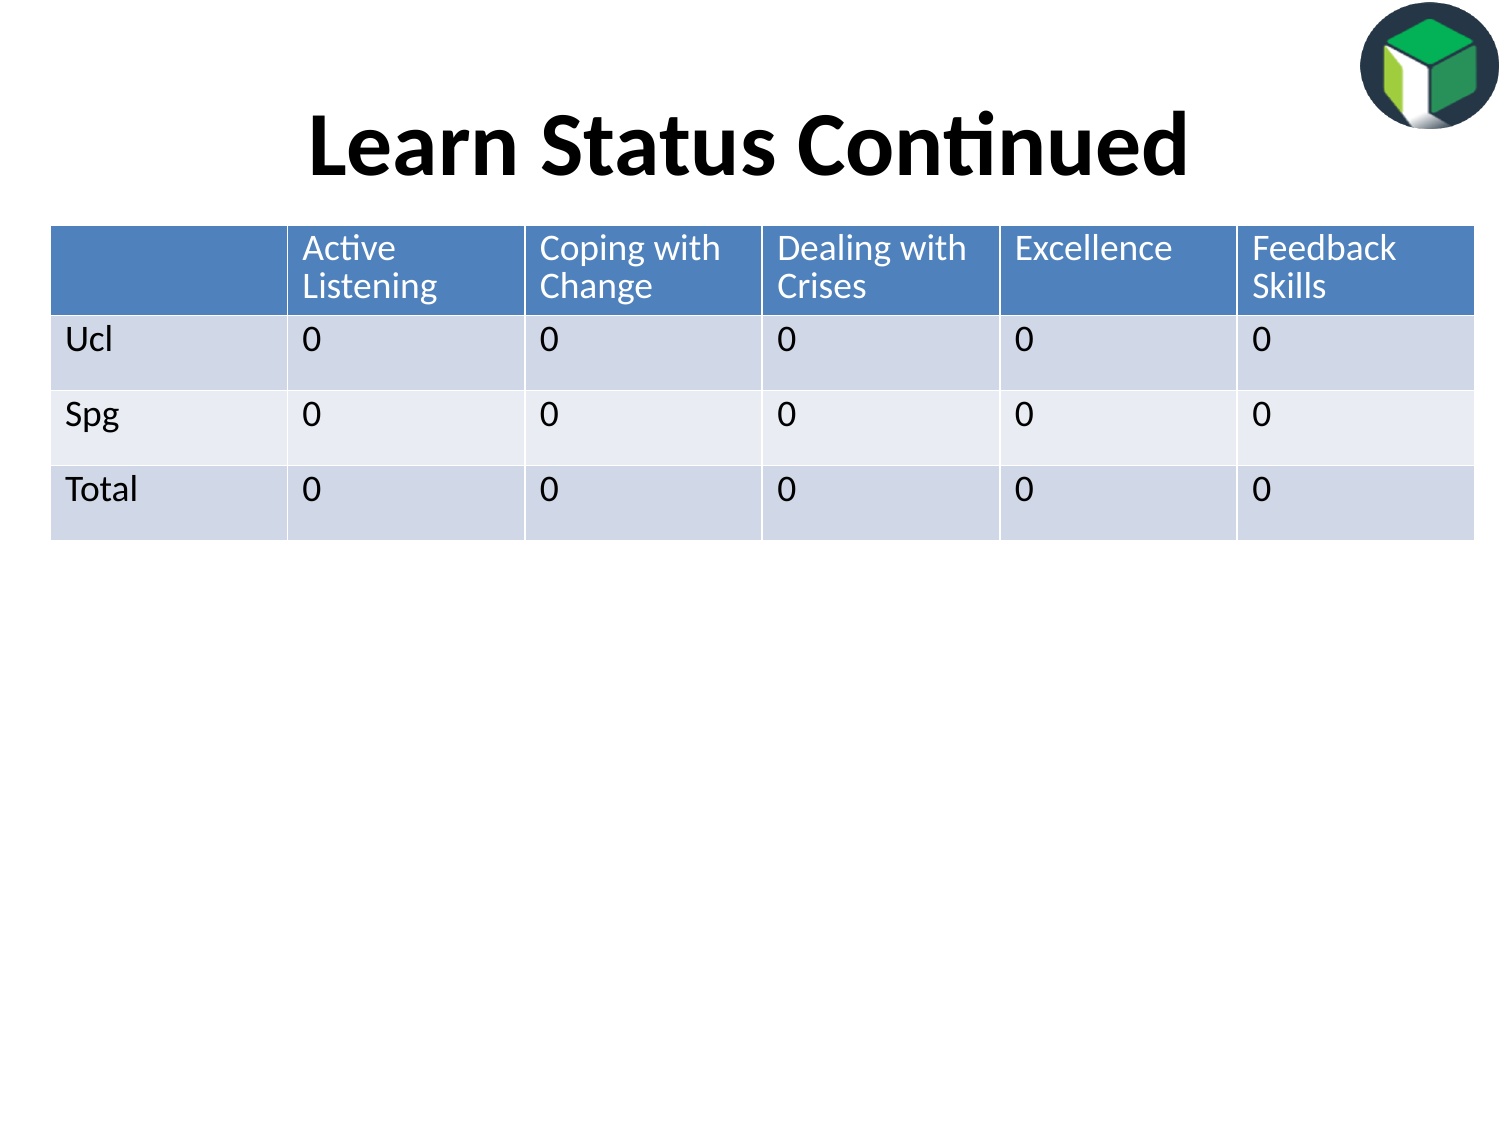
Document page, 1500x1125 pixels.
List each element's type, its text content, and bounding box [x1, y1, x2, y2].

table_cell 0 [288, 466, 524, 540]
table_cell 0 [526, 466, 761, 540]
table_header [51, 226, 287, 315]
table_cell 0 [1238, 391, 1474, 465]
table_cell 0 [526, 391, 761, 465]
table_cell 0 [763, 466, 999, 540]
table_cell 0 [763, 316, 999, 390]
table_header Coping with Change [526, 226, 761, 315]
picture [1360, 2, 1499, 130]
table_cell 0 [1238, 316, 1474, 390]
table_header Excellence [1001, 226, 1236, 315]
table_cell 0 [288, 391, 524, 465]
table_cell 0 [288, 316, 524, 390]
table_cell 0 [1001, 316, 1236, 390]
table_cell Ucl [51, 316, 287, 390]
table_header Active Listening [288, 226, 524, 315]
table_cell 0 [1001, 391, 1236, 465]
table_cell Total [51, 466, 287, 540]
table_header Dealing with Crises [763, 226, 999, 315]
table_cell Spg [51, 391, 287, 465]
table_cell 0 [1238, 466, 1474, 540]
table_cell 0 [763, 391, 999, 465]
table_cell 0 [1001, 466, 1236, 540]
title Learn Status Continued [75, 45, 1425, 224]
table_header Feedback Skills [1238, 226, 1474, 315]
table_cell 0 [526, 316, 761, 390]
